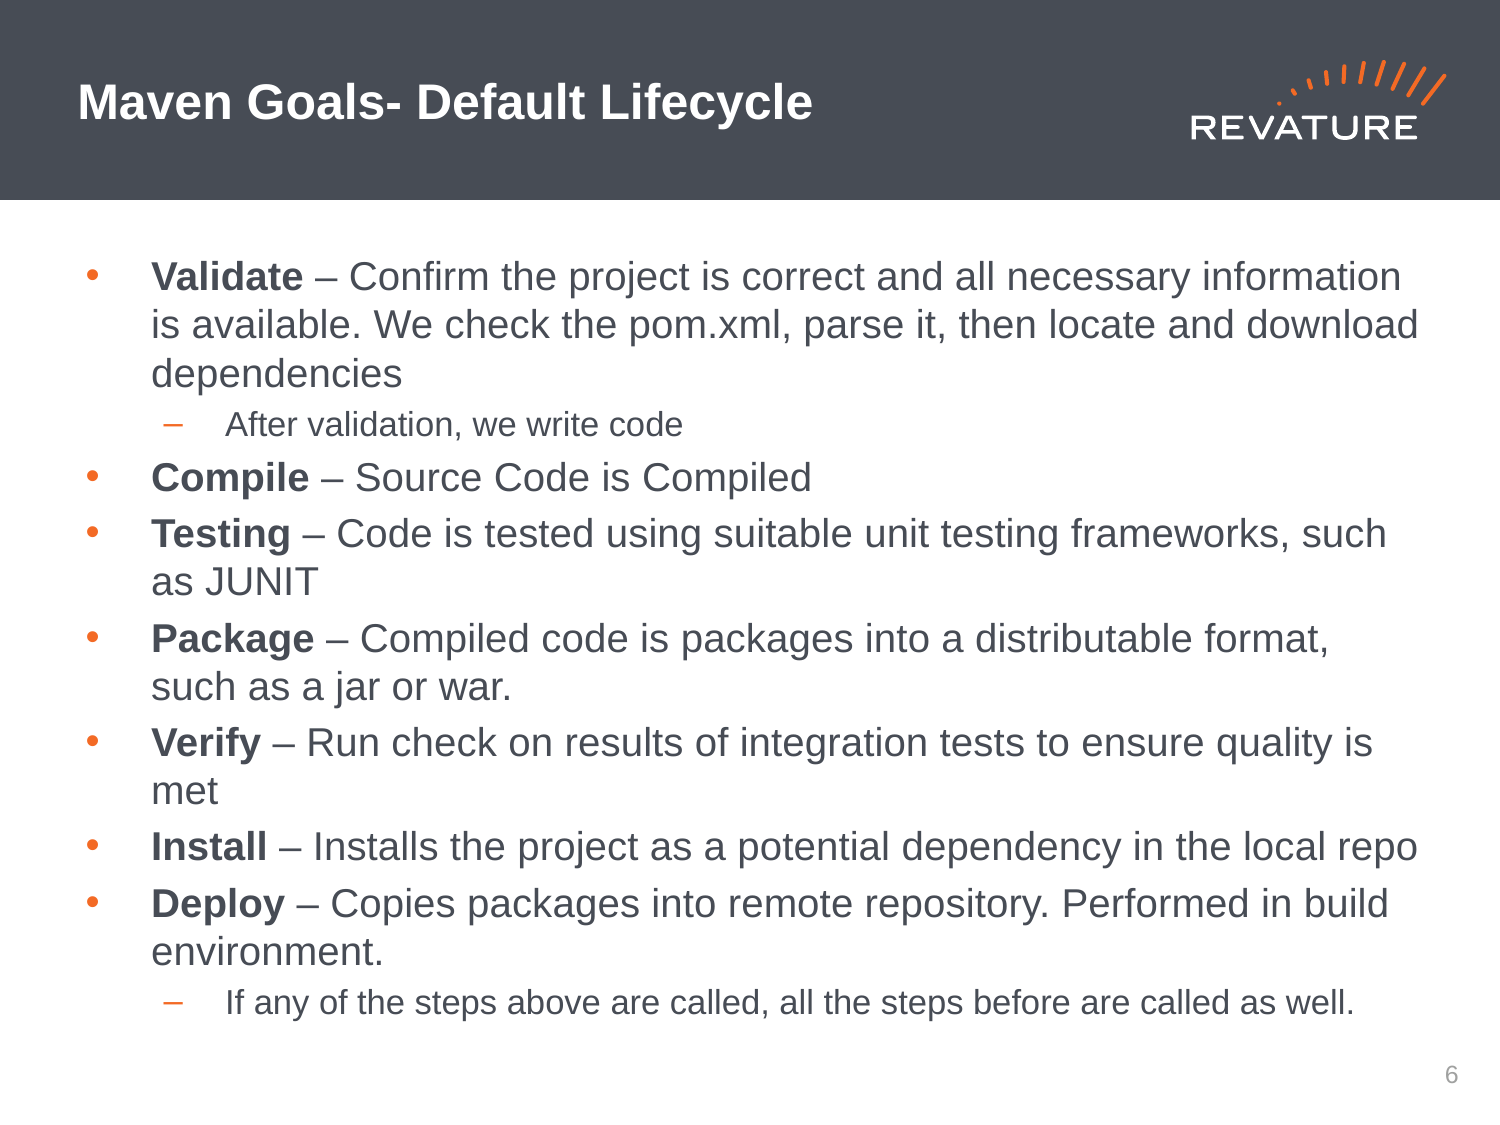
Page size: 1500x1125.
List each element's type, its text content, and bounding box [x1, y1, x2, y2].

slide_number 5 [1332, 1043, 1474, 1104]
list Validate – Confirm the project is correct and all necessary information is available. We check the pom.xml, parse it, then locate and download dependencies After validation, we write code Compile – Source Code is Compiled Testing – Code is tested using suitable unit testing frameworks, such as JUNIT Package – Compiled code is packages into a distributable format, such as a jar or war. Verify – Run check on results of integration tests to ensure quality is met Install – Installs the project as a potential dependency in the local repo Deploy – Copies packages into remote repository. Performed in build environment. If any of the steps above are called, all the steps before are called as well. [62, 243, 1438, 1044]
title Maven Goals- Default Lifecycle [62, 0, 1084, 200]
